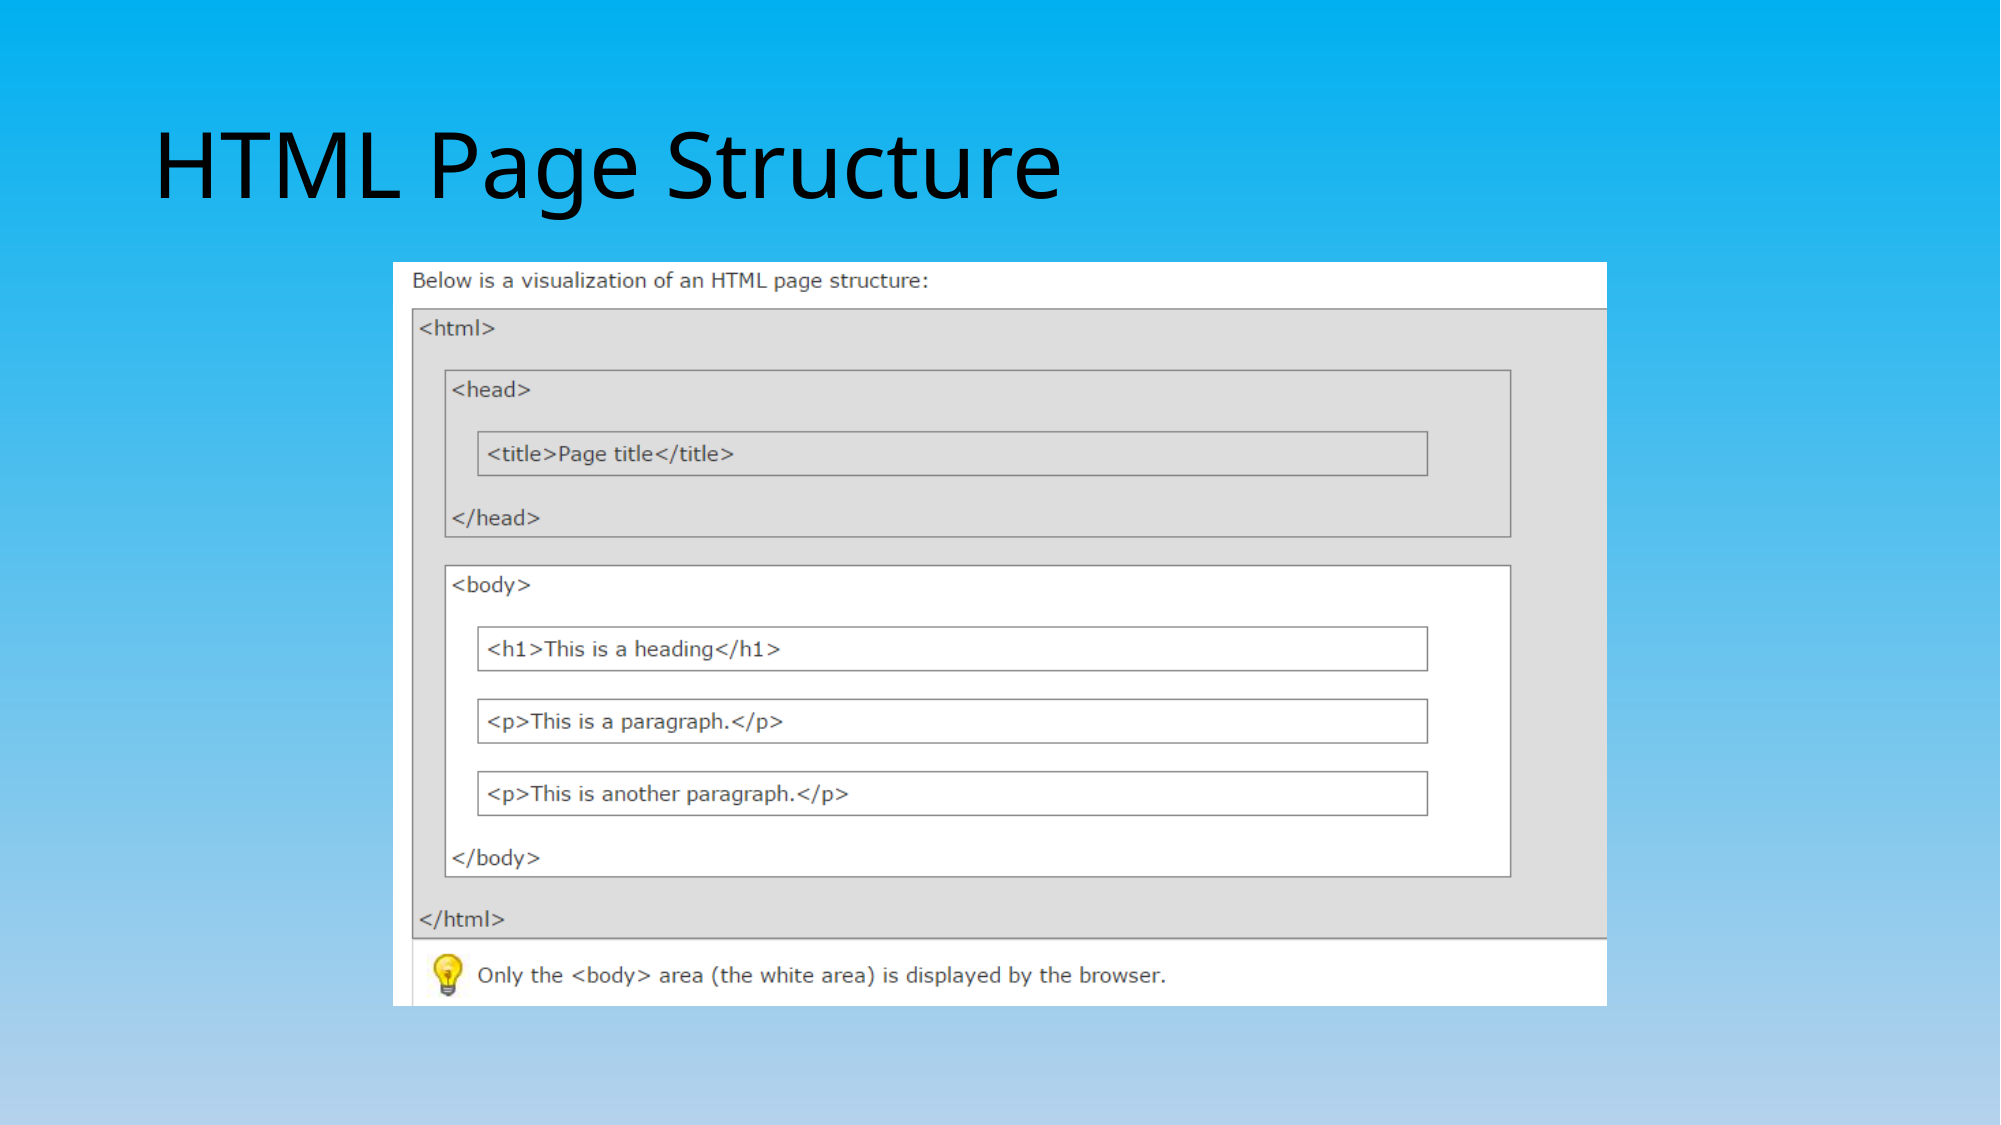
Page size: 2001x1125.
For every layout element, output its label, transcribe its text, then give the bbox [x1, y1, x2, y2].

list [393, 262, 1607, 1006]
title HTML Page Structure [137, 59, 1863, 278]
